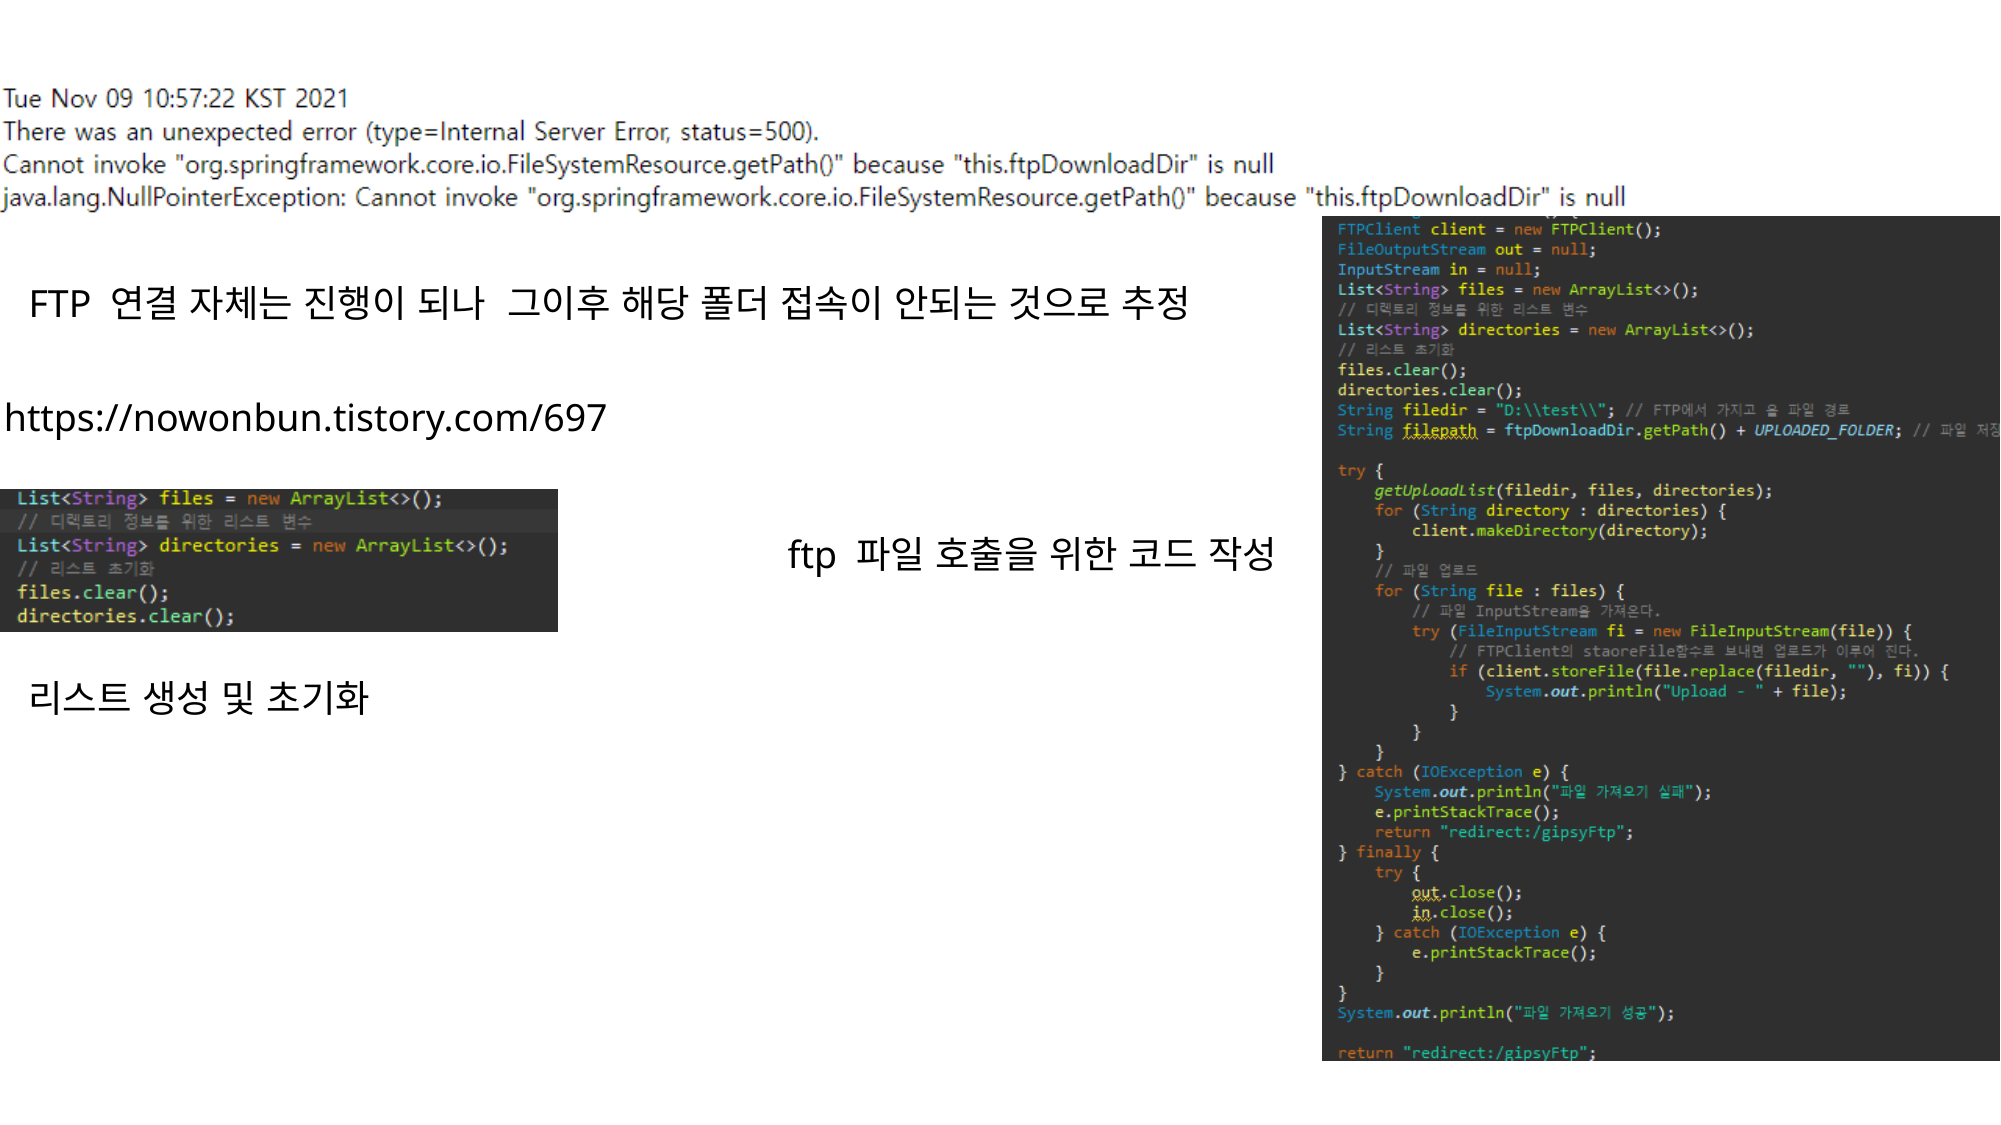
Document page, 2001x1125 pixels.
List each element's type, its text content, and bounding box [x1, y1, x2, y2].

text_box 리스트 생성 및 초기화 [13, 667, 665, 727]
text_box ftp 파일 호출을 위한 코드 작성 [772, 523, 1322, 584]
picture [1322, 216, 2000, 1061]
picture [0, 489, 558, 632]
text_box https://nowonbun.tistory.com/697 [0, 386, 623, 447]
text_box FTP 연결 자체는 진행이 되나 그이후 해당 폴더 접속이 안되는 것으로 추정 [13, 272, 1322, 333]
picture [0, 81, 1668, 215]
